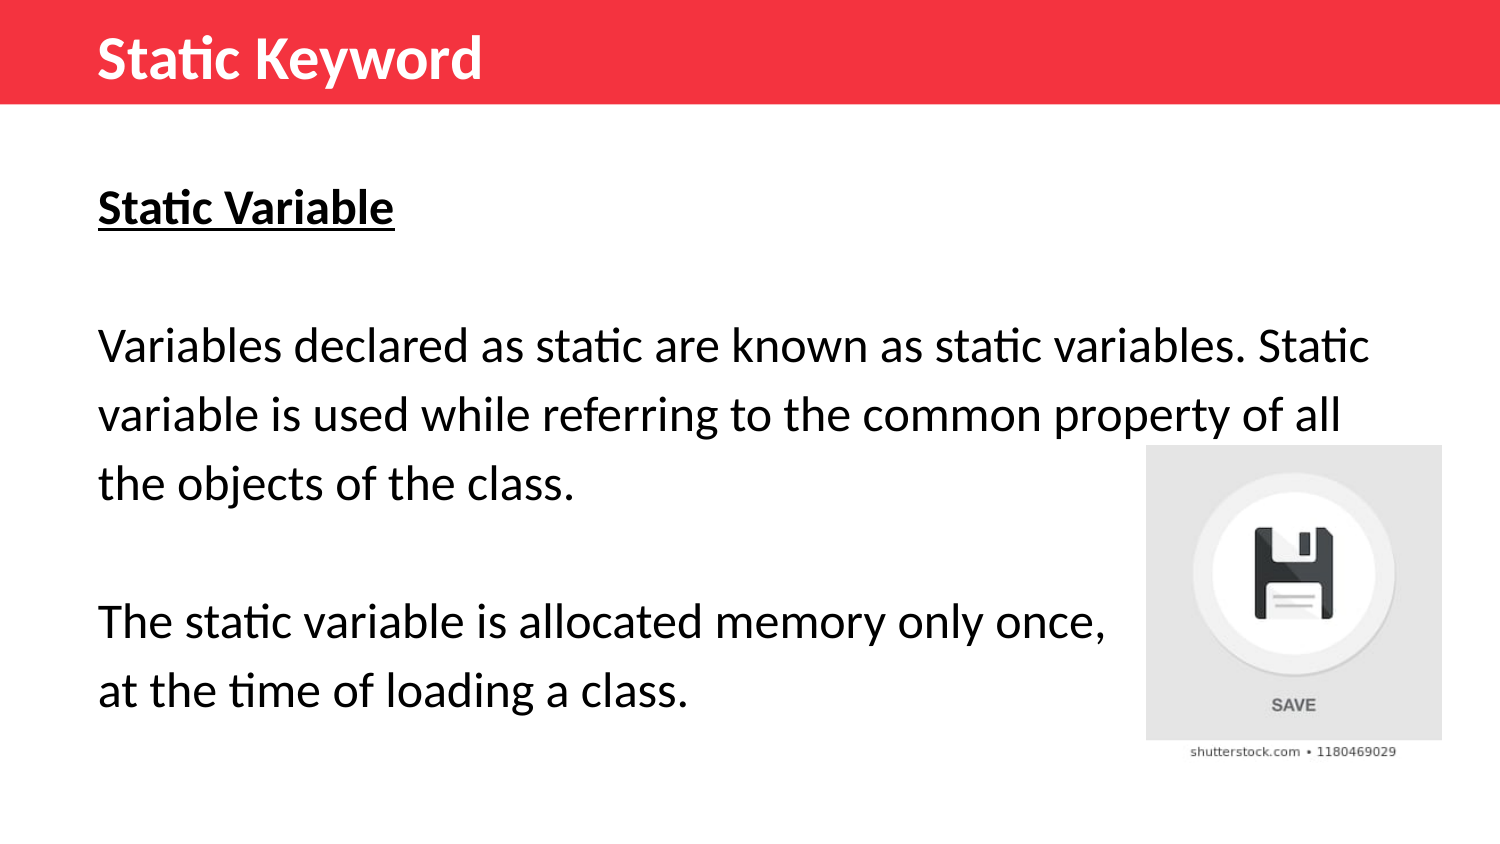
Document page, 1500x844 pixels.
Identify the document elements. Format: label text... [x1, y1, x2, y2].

text_box [0, 0, 1500, 105]
text_box Static Variable Variables declared as static are known as static variables. Static variable is used while referring to the common property of all the objects of the class. The static variable is allocated memory only once, at the time of loading a class. [83, 150, 1398, 571]
picture [1145, 444, 1442, 763]
text_box Static Keyword [83, 2, 1060, 138]
